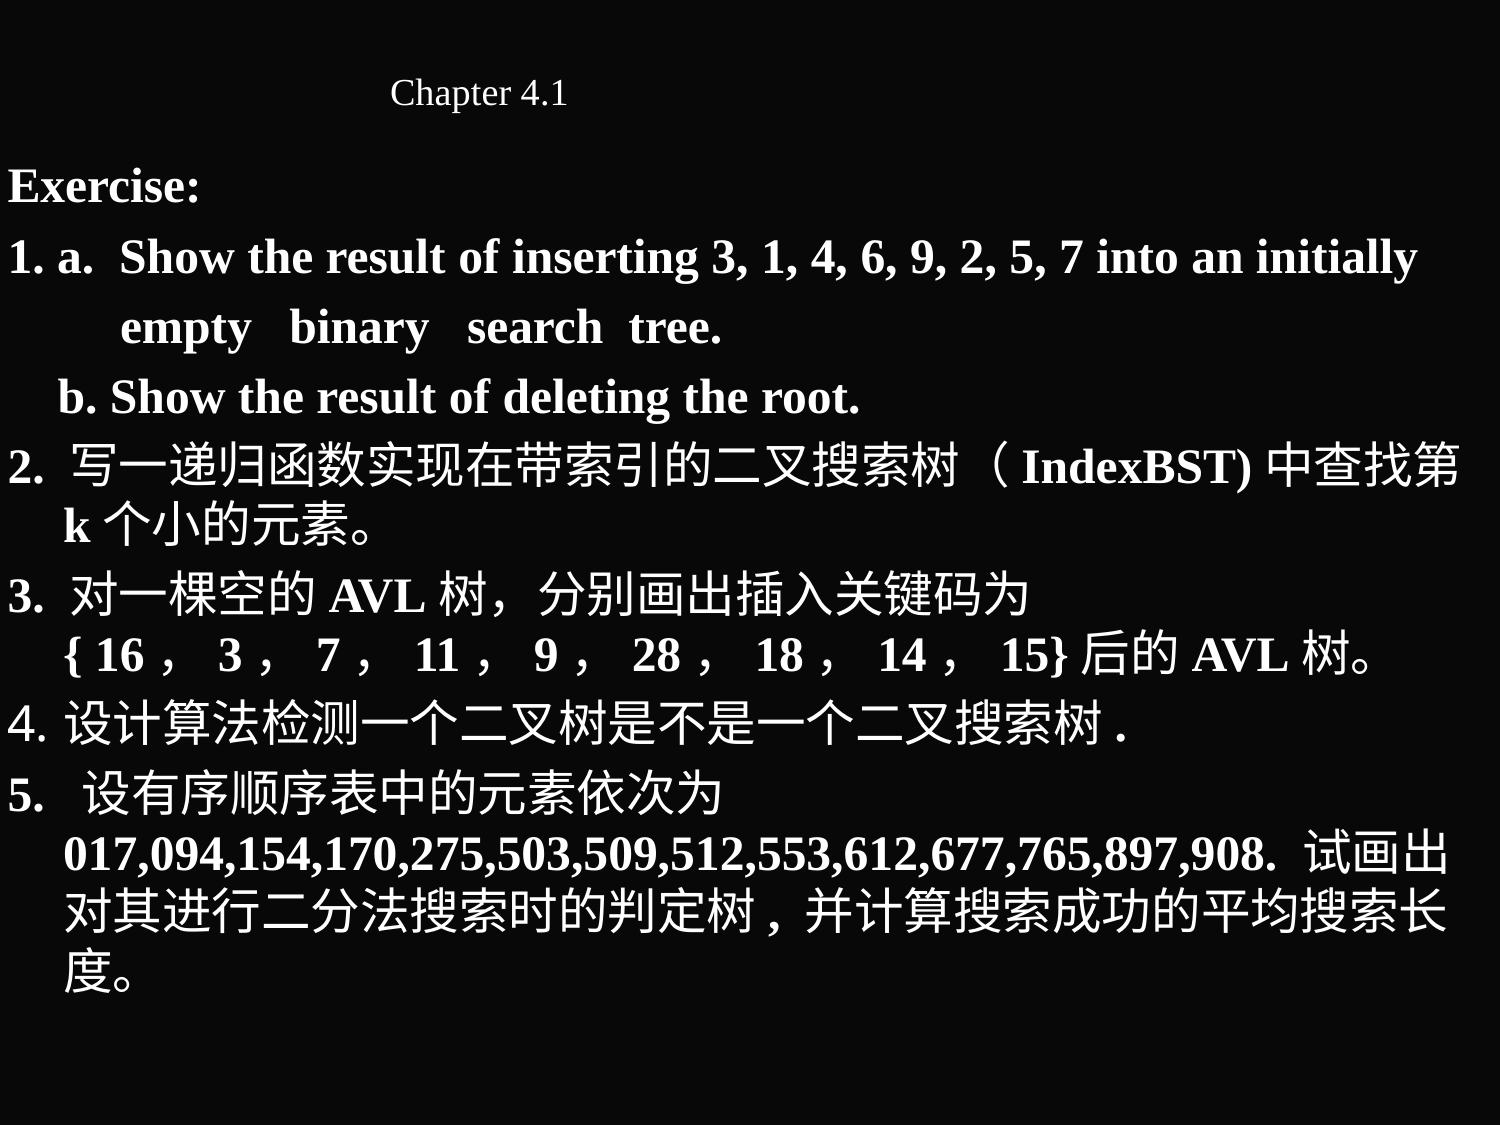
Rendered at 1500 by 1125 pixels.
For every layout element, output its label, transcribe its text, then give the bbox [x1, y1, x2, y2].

title Chapter 4.1 [111, 36, 1388, 126]
list Exercise: 1. a. Show the result of inserting 3, 1, 4, 6, 9, 2, 5, 7 into an initially empty binary search tree. b. Show the result of deleting the root. 2. 写一递归函数实现在带索引的二叉搜索树（IndexBST)中查找第k个小的元素。 3. 对一棵空的AVL树，分别画出插入关键码为{ 16，3，7，11，9，28，18，14，15}后的AVL树。 设计算法检测一个二叉树是不是一个二叉搜索树. 5. 设有序顺序表中的元素依次为 017,094,154,170,275,503,509,512,553,612,677,765,897,908. 试画出对其进行二分法搜索时的判定树, 并计算搜索成功的平均搜索长度。 [0, 136, 1500, 1103]
